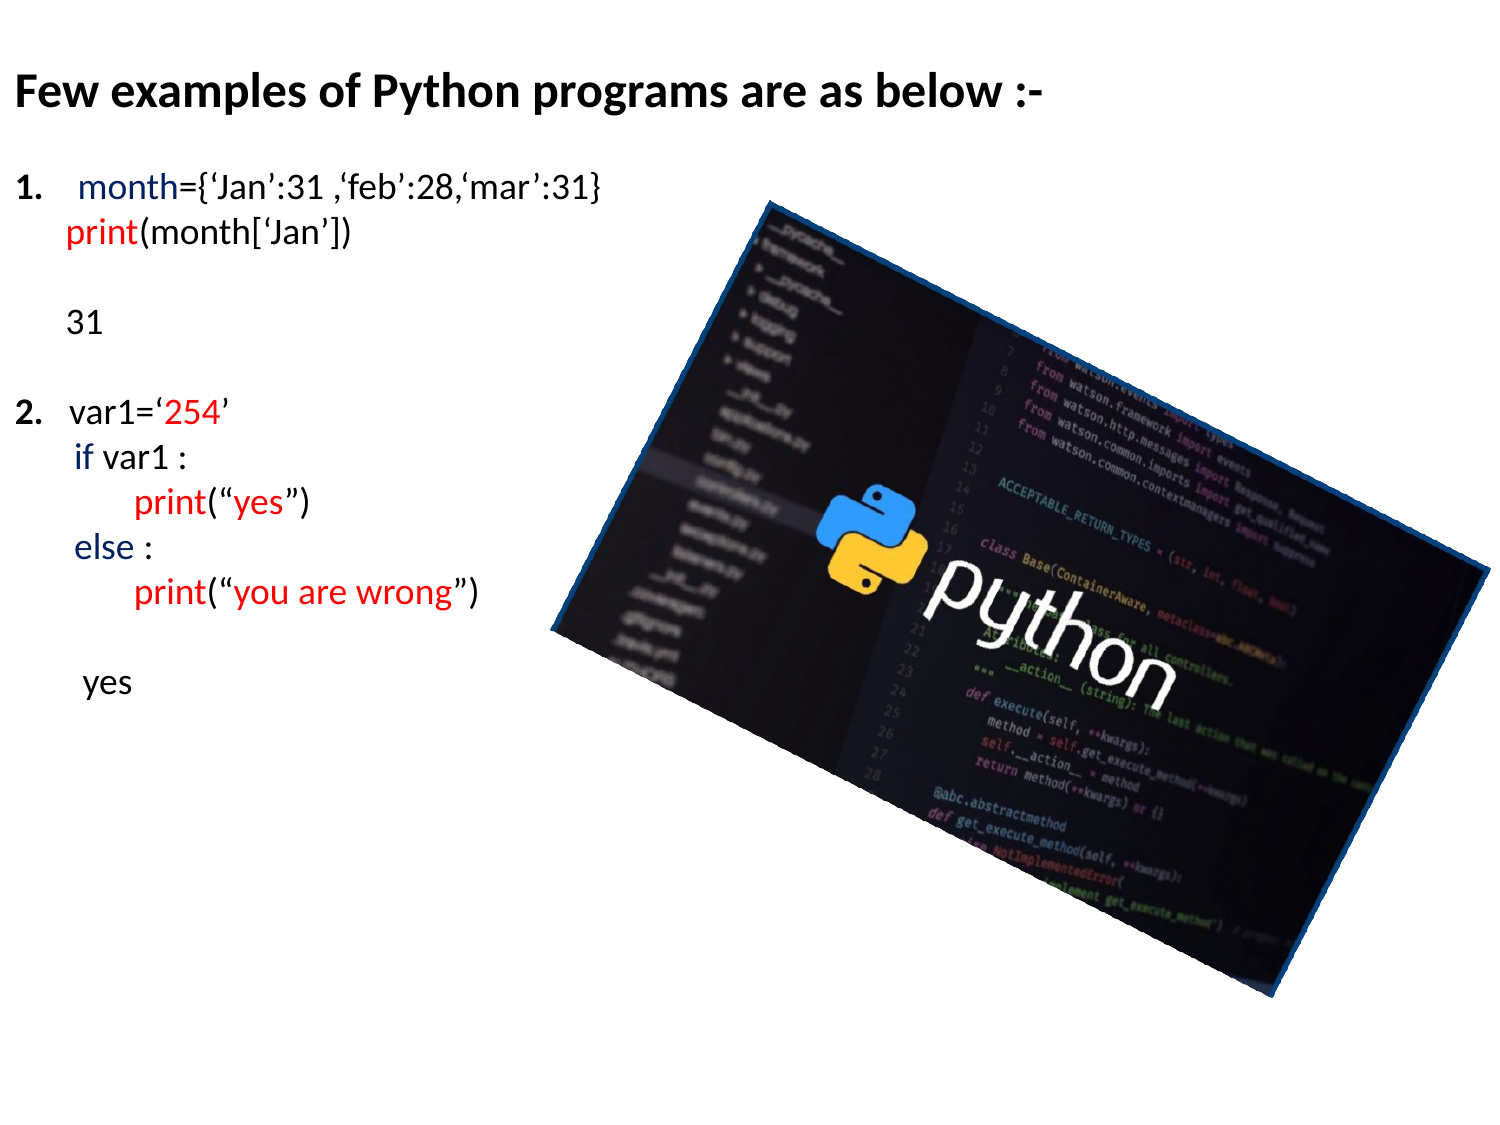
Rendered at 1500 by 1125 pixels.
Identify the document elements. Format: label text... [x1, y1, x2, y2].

picture [551, 201, 1490, 997]
text_box Few examples of Python programs are as below :- 1. month={‘Jan’:31 ,‘feb’:28,‘mar’:31} print(month[‘Jan’]) 31 2. var1=‘254’ if var1 : print(“yes”) else : print(“you are wrong”) yes [0, 49, 1500, 800]
